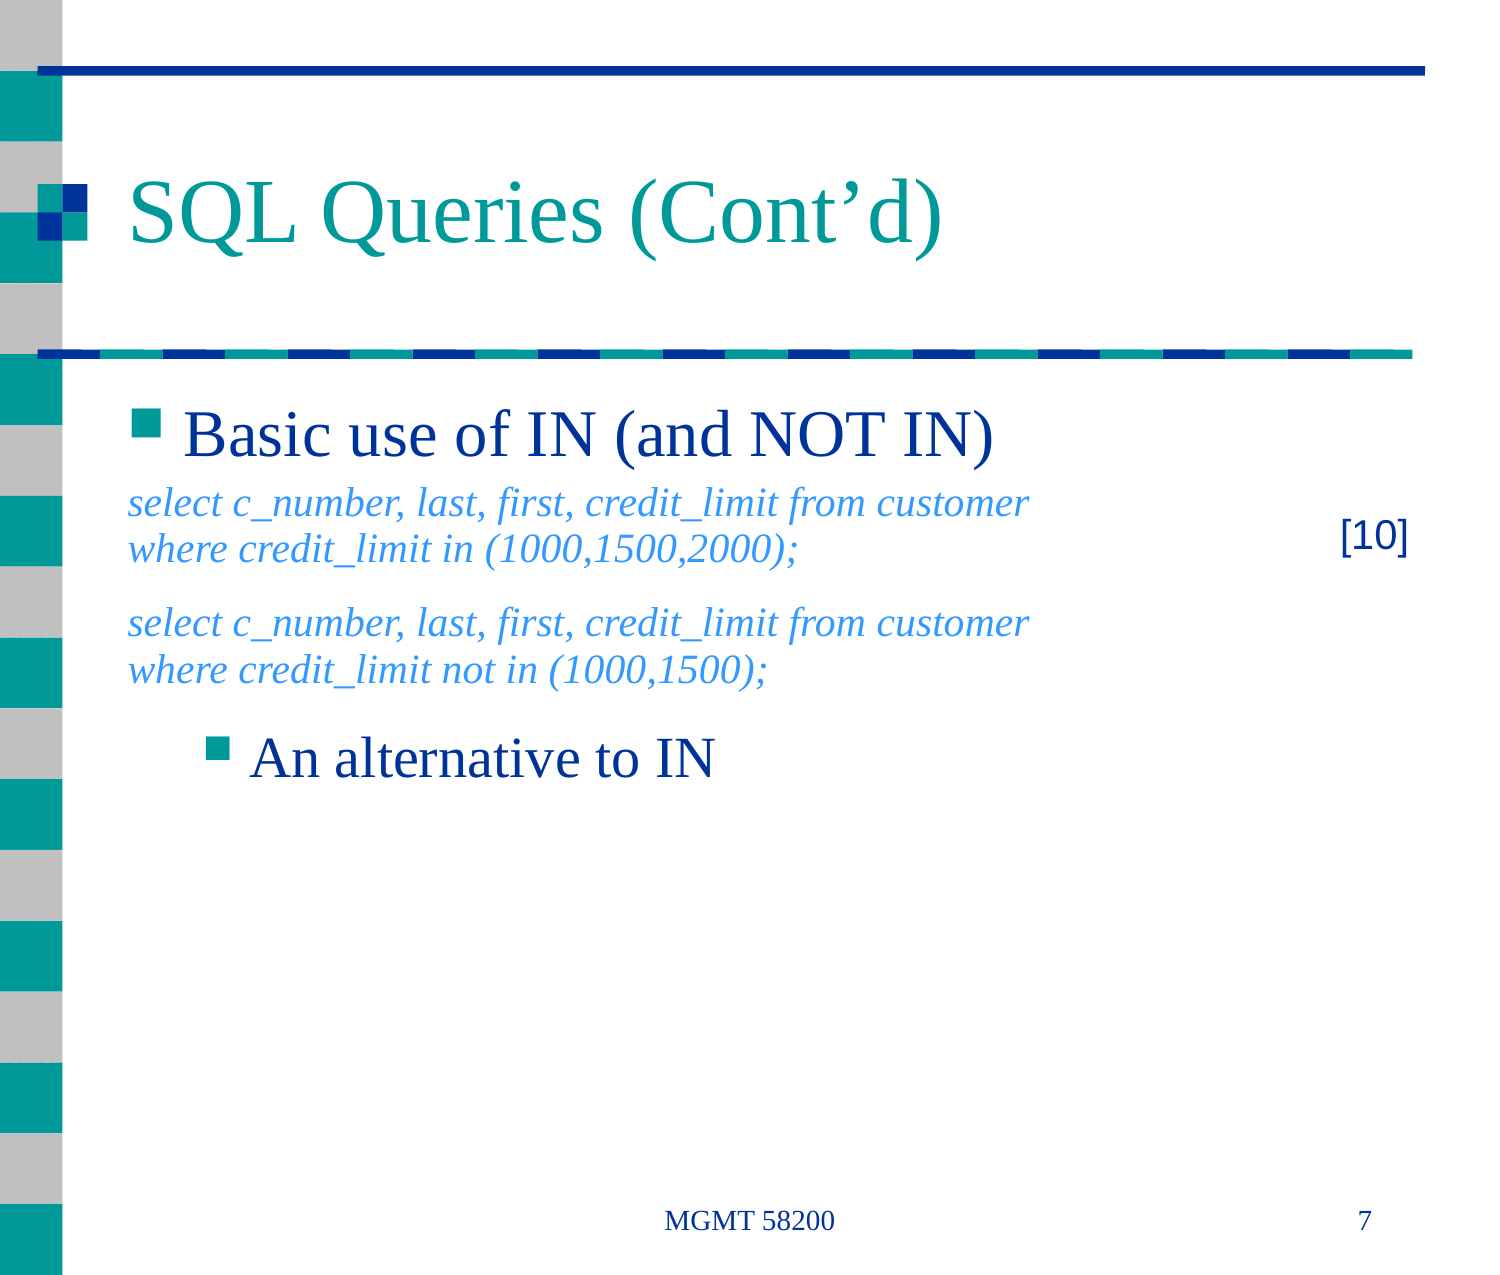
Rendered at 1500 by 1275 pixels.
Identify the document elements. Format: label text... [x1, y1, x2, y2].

text_box [10] [1325, 500, 1438, 565]
list Basic use of IN (and NOT IN) select c_number, last, first, credit_limit from customer where credit_limit in (1000,1500,2000); select c_number, last, first, credit_limit from customer where credit_limit not in (1000,1500); An alternative to IN [112, 382, 1388, 1148]
title SQL Queries (Cont’d) [112, 98, 1388, 312]
footer MGMT 58200 [512, 1175, 988, 1262]
slide_number 7 [1074, 1175, 1388, 1262]
